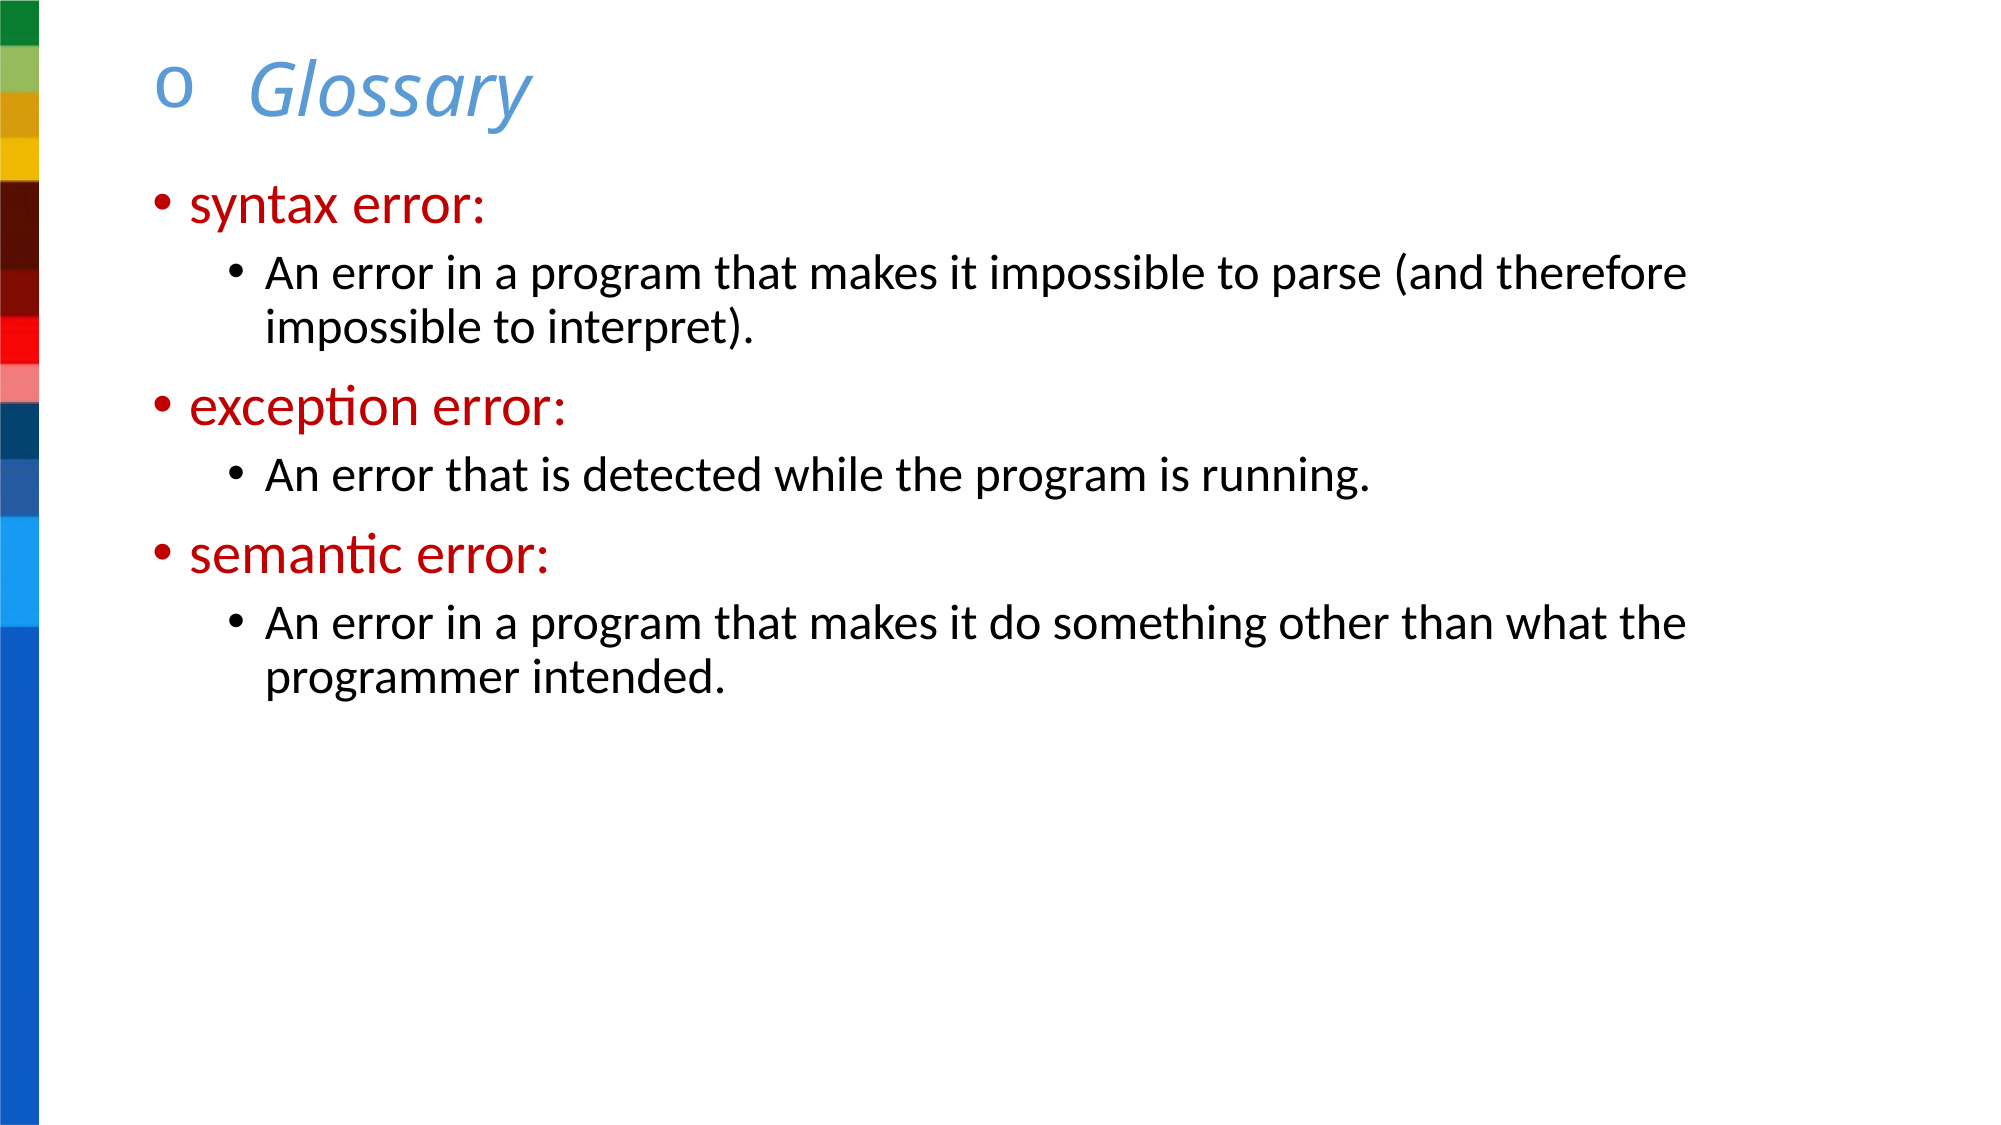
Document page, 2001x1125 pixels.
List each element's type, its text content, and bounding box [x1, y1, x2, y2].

title Glossary [137, 41, 1863, 143]
picture [0, 1, 582, 1124]
list syntax error: An error in a program that makes it impossible to parse (and therefore impossible to interpret). exception error: An error that is detected while the program is running. semantic error: An error in a program that makes it do something other than what the programmer intended. [137, 165, 1863, 1014]
